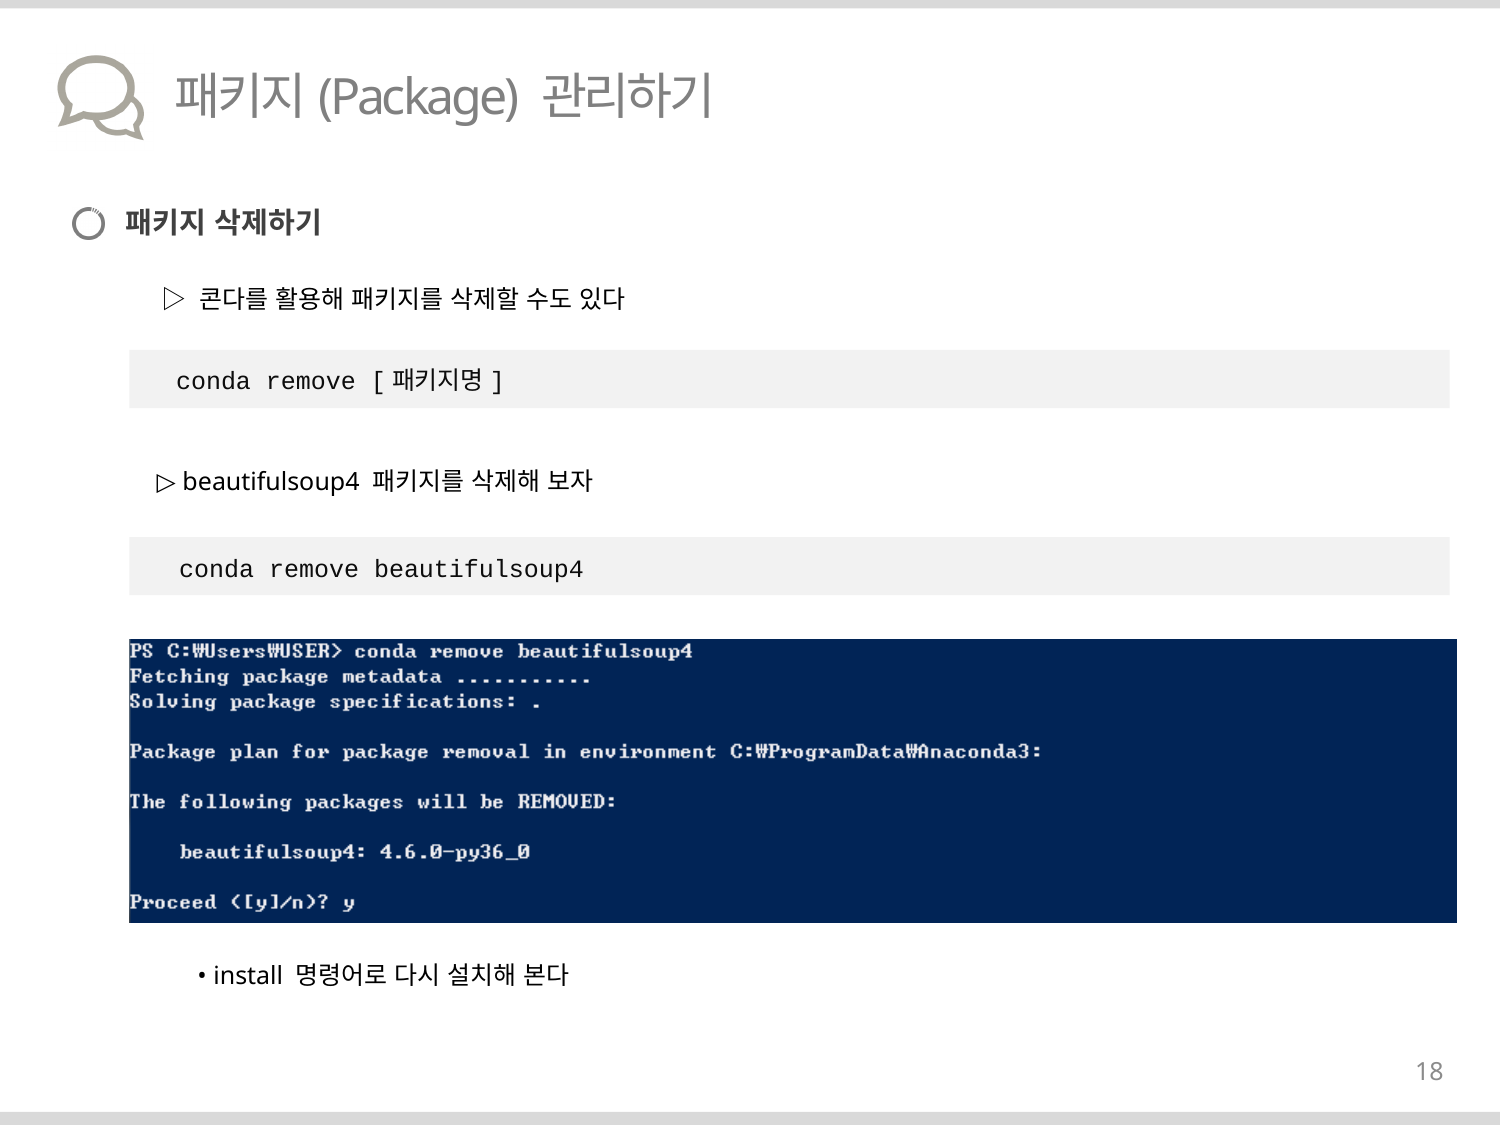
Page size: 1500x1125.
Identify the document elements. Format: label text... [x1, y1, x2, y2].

title 패키지(Package) 관리하기 [159, 48, 1425, 141]
text_box • install 명령어로 다시 설치해 본다 [182, 952, 585, 997]
text_box [127, 535, 1452, 597]
text_box conda remove beautifulsoup4 [164, 544, 600, 590]
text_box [71, 196, 1450, 248]
text_box ▷ beautifulsoup4 패키지를 삭제해 보자 [141, 458, 609, 503]
text_box conda remove [패키지명] [161, 357, 520, 403]
picture [129, 639, 1457, 923]
text_box [127, 348, 1452, 410]
slide_number 18 [1328, 1042, 1459, 1103]
text_box ▷ 콘다를 활용해 패키지를 삭제할 수도 있다 [147, 276, 641, 321]
